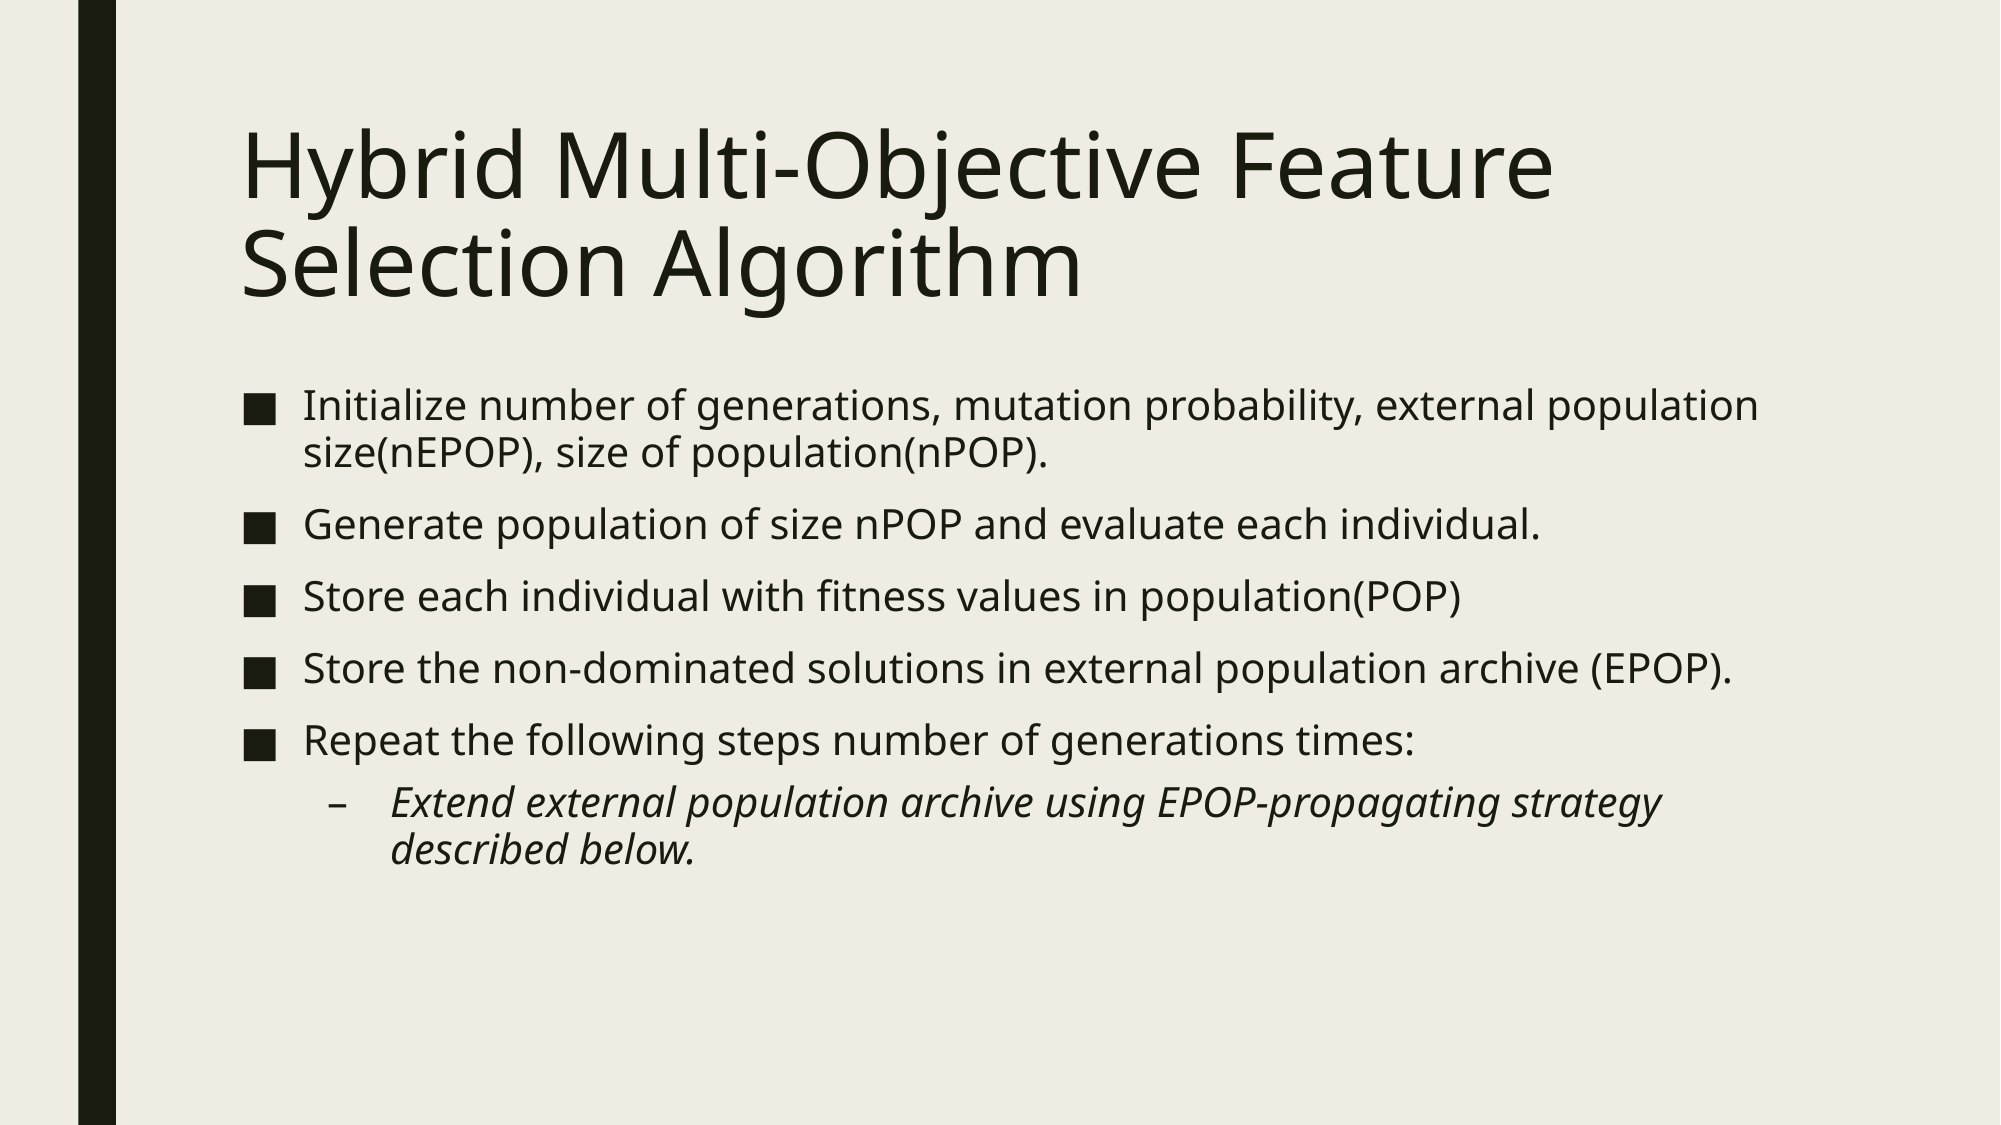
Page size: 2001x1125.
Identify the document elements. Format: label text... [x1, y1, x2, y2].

list Initialize number of generations, mutation probability, external population size(nEPOP), size of population(nPOP). Generate population of size nPOP and evaluate each individual. Store each individual with fitness values in population(POP) Store the non-dominated solutions in external population archive (EPOP). Repeat the following steps number of generations times: Extend external population archive using EPOP-propagating strategy described below. [225, 375, 1800, 963]
title Hybrid Multi-Objective Feature Selection Algorithm [225, 112, 1800, 357]
